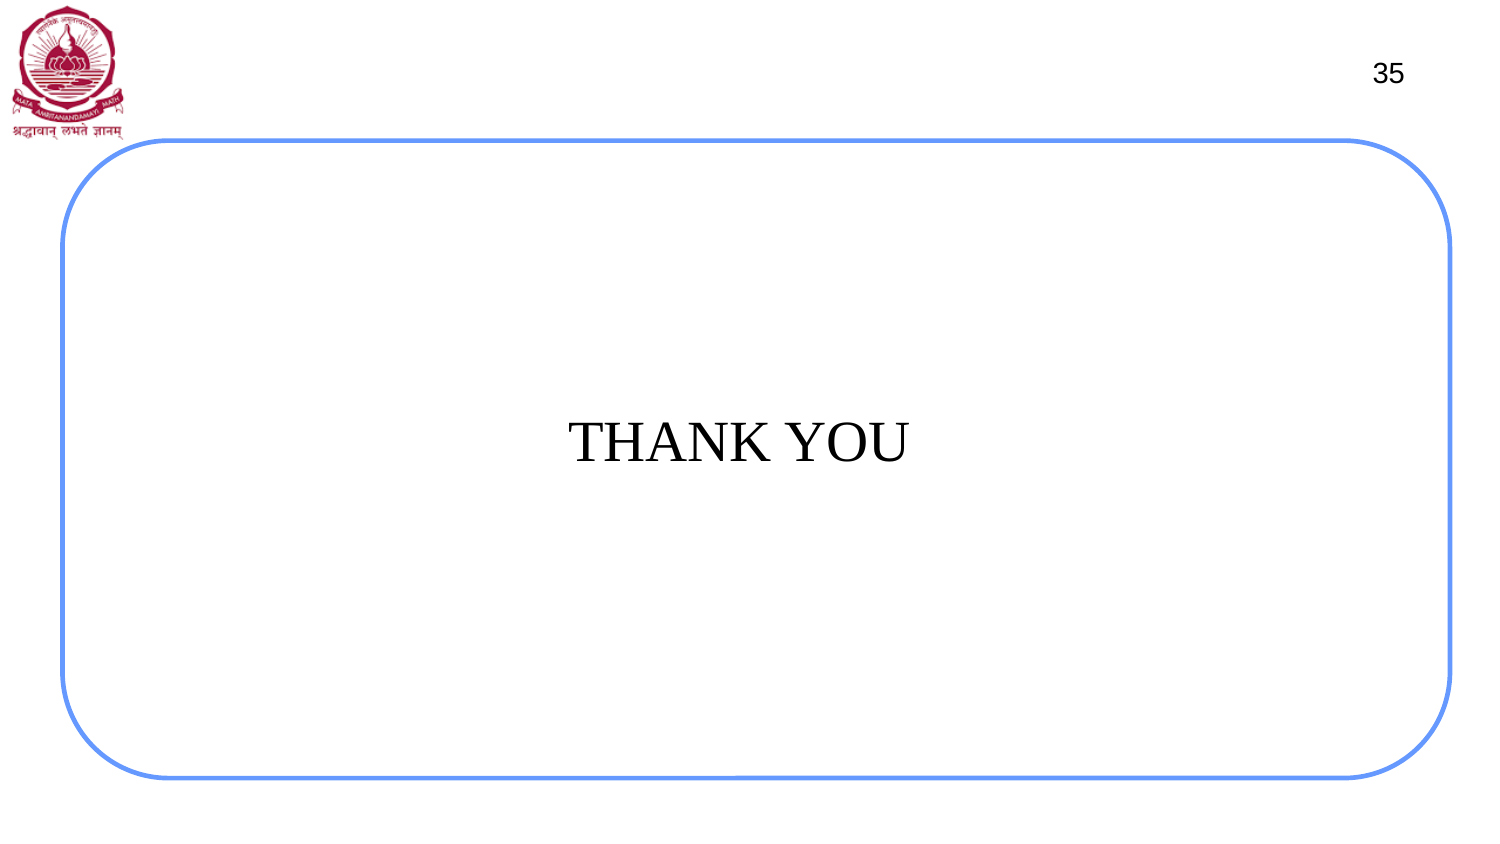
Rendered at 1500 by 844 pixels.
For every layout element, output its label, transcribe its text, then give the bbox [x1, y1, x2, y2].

title THANK YOU [64, 345, 1362, 532]
picture [0, 4, 136, 141]
slide_number ‹#› [1362, 46, 1413, 552]
